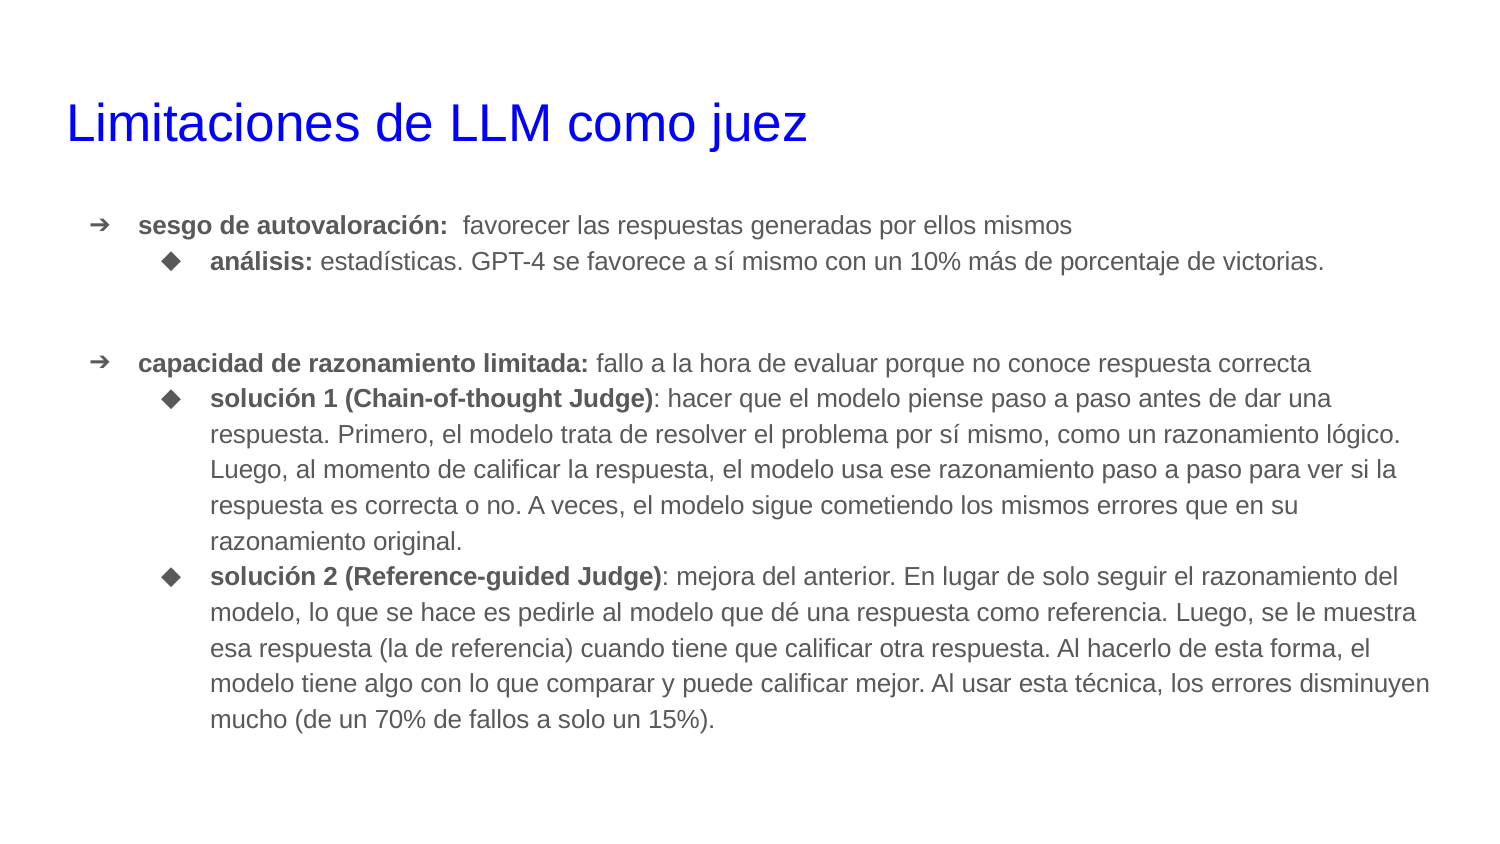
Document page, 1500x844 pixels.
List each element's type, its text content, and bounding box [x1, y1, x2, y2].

title Limitaciones de LLM como juez [51, 72, 1449, 167]
list sesgo de autovaloración: favorecer las respuestas generadas por ellos mismos análisis: estadísticas. GPT-4 se favorece a sí mismo con un 10% más de porcentaje de victorias. capacidad de razonamiento limitada: fallo a la hora de evaluar porque no conoce respuesta correcta solución 1 (Chain-of-thought Judge): hacer que el modelo piense paso a paso antes de dar una respuesta. Primero, el modelo trata de resolver el problema por sí mismo, como un razonamiento lógico. Luego, al momento de calificar la respuesta, el modelo usa ese razonamiento paso a paso para ver si la respuesta es correcta o no. A veces, el modelo sigue cometiendo los mismos errores que en su razonamiento original. solución 2 (Reference-guided Judge): mejora del anterior. En lugar de solo seguir el razonamiento del modelo, lo que se hace es pedirle al modelo que dé una respuesta como referencia. Luego, se le muestra esa respuesta (la de referencia) cuando tiene que calificar otra respuesta. Al hacerlo de esta forma, el modelo tiene algo con lo que comparar y puede calificar mejor. Al usar esta técnica, los errores disminuyen mucho (de un 70% de fallos a solo un 15%). [51, 189, 1449, 750]
